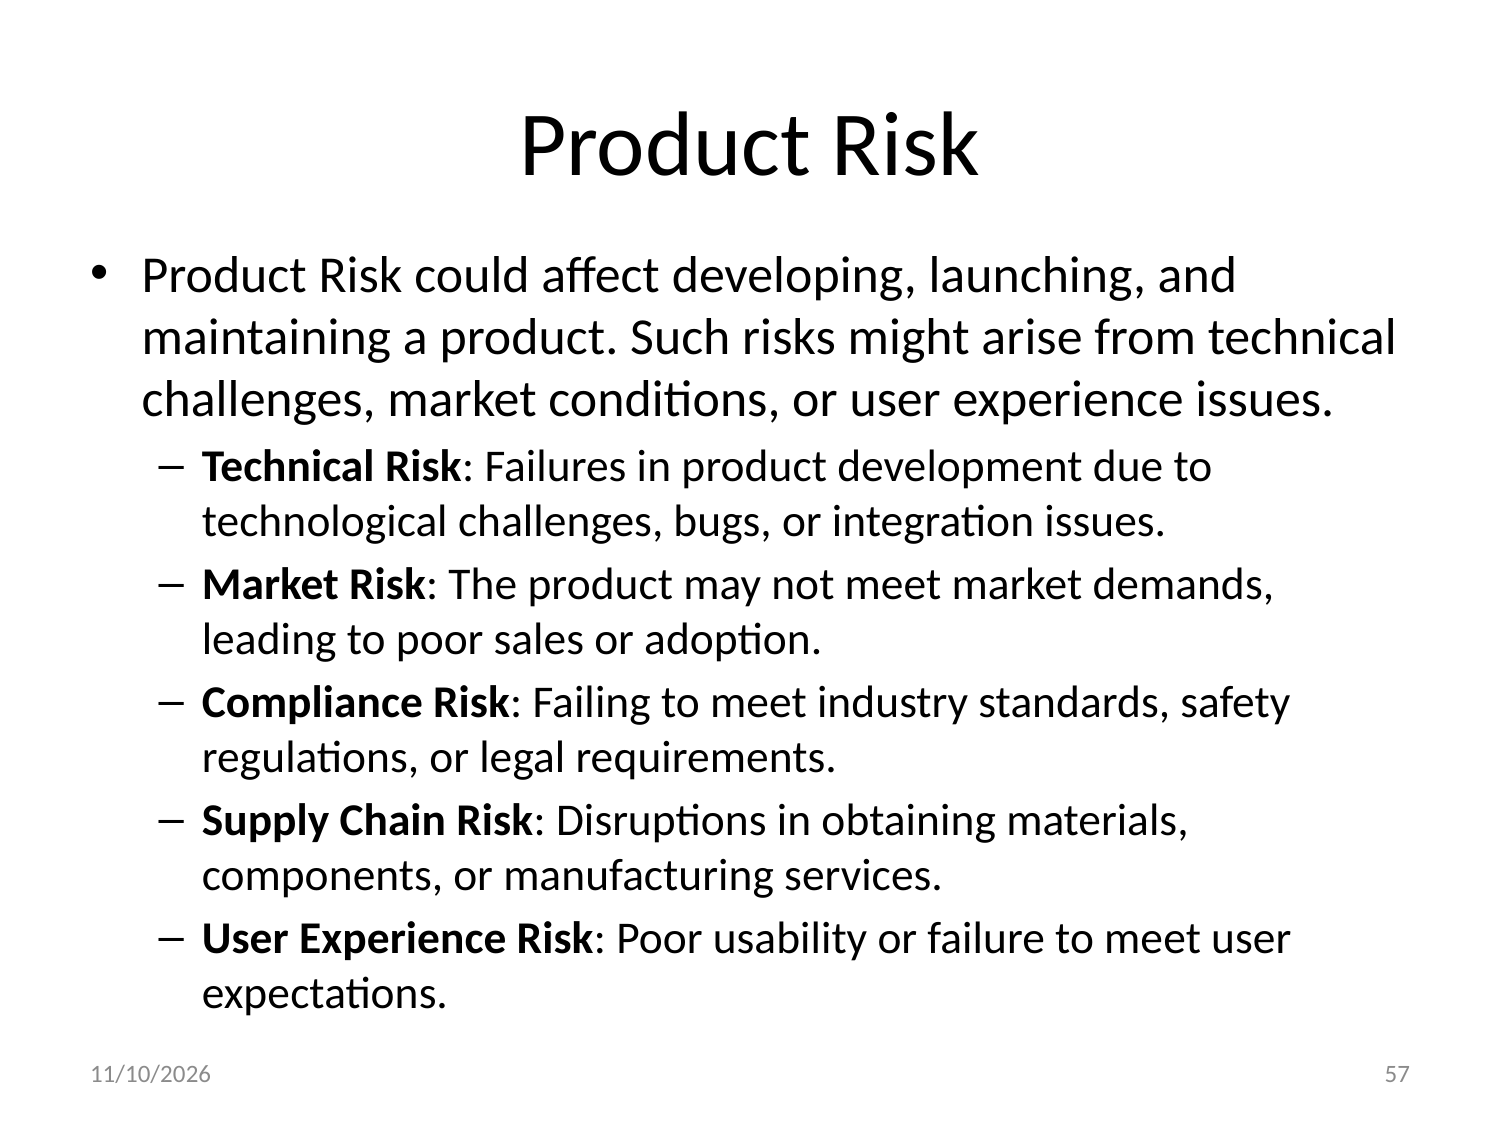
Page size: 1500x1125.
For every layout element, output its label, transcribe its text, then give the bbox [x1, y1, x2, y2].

slide_number 57 [1074, 1042, 1425, 1103]
list Product Risk could affect developing, launching, and maintaining a product. Such risks might arise from technical challenges, market conditions, or user experience issues. Technical Risk: Failures in product development due to technological challenges, bugs, or integration issues. Market Risk: The product may not meet market demands, leading to poor sales or adoption. Compliance Risk: Failing to meet industry standards, safety regulations, or legal requirements. Supply Chain Risk: Disruptions in obtaining materials, components, or manufacturing services. User Experience Risk: Poor usability or failure to meet user expectations. [75, 232, 1425, 1043]
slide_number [75, 1042, 425, 1103]
title Product Risk [75, 45, 1425, 232]
